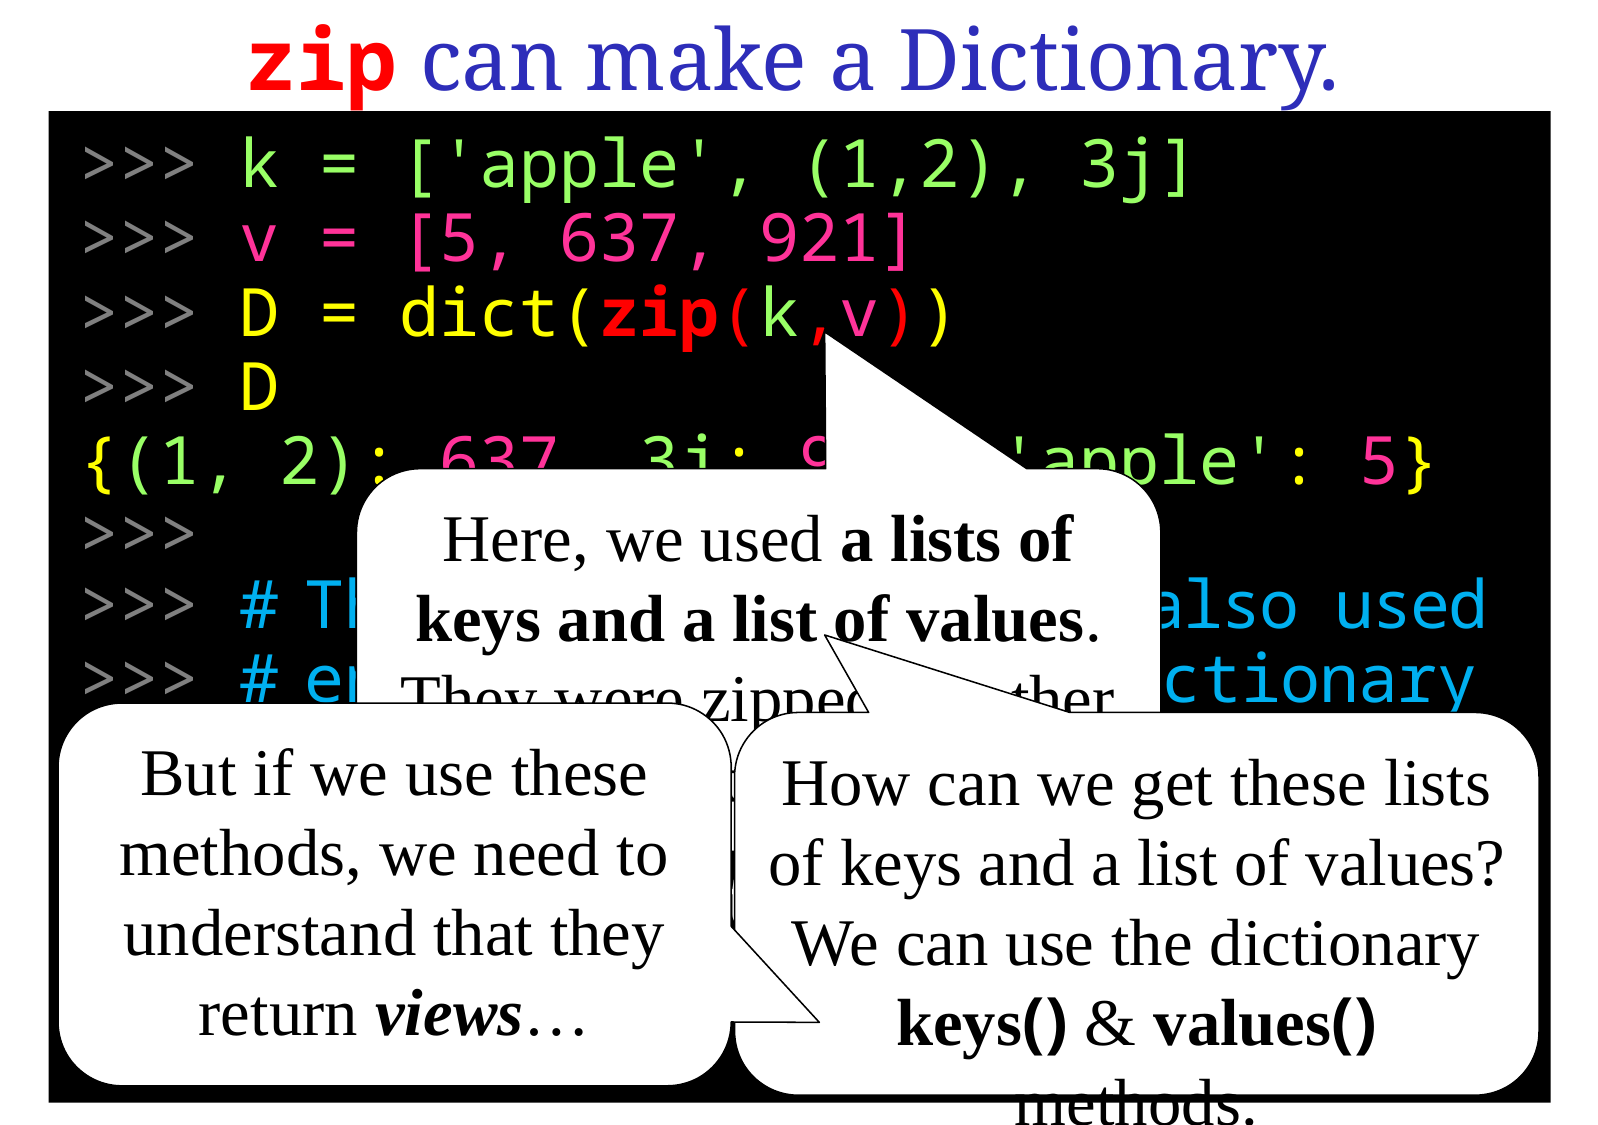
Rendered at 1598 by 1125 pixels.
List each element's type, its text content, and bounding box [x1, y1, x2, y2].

list >>> k = ['apple', (1,2), 3j] >>> v = [5, 637, 921] >>> D = dict(zip(k,v))‏ >>> D {(1, 2): 637, 3j: 921, 'apple': 5} >>> >>> # Three slides back, we also used >>> # enumerate to make a dictionary >>> # (although a different dictionary) >>> dict(enumerate(v)) {0: 5, 1: 637, 2: 921} >>> [48, 111, 1551, 1103]
text_box But if we use these methods, we need to understand that they return views… [58, 703, 820, 1086]
text_box zip can make a Dictionary. [42, 0, 1543, 139]
text_box How can we get these lists of keys and a list of values? We can use the dictionary keys() & values() methods. [734, 634, 1540, 1096]
text_box Here, we used a lists of keys and a list of values. They were zipped together and made into a dictionary. [356, 331, 1161, 852]
